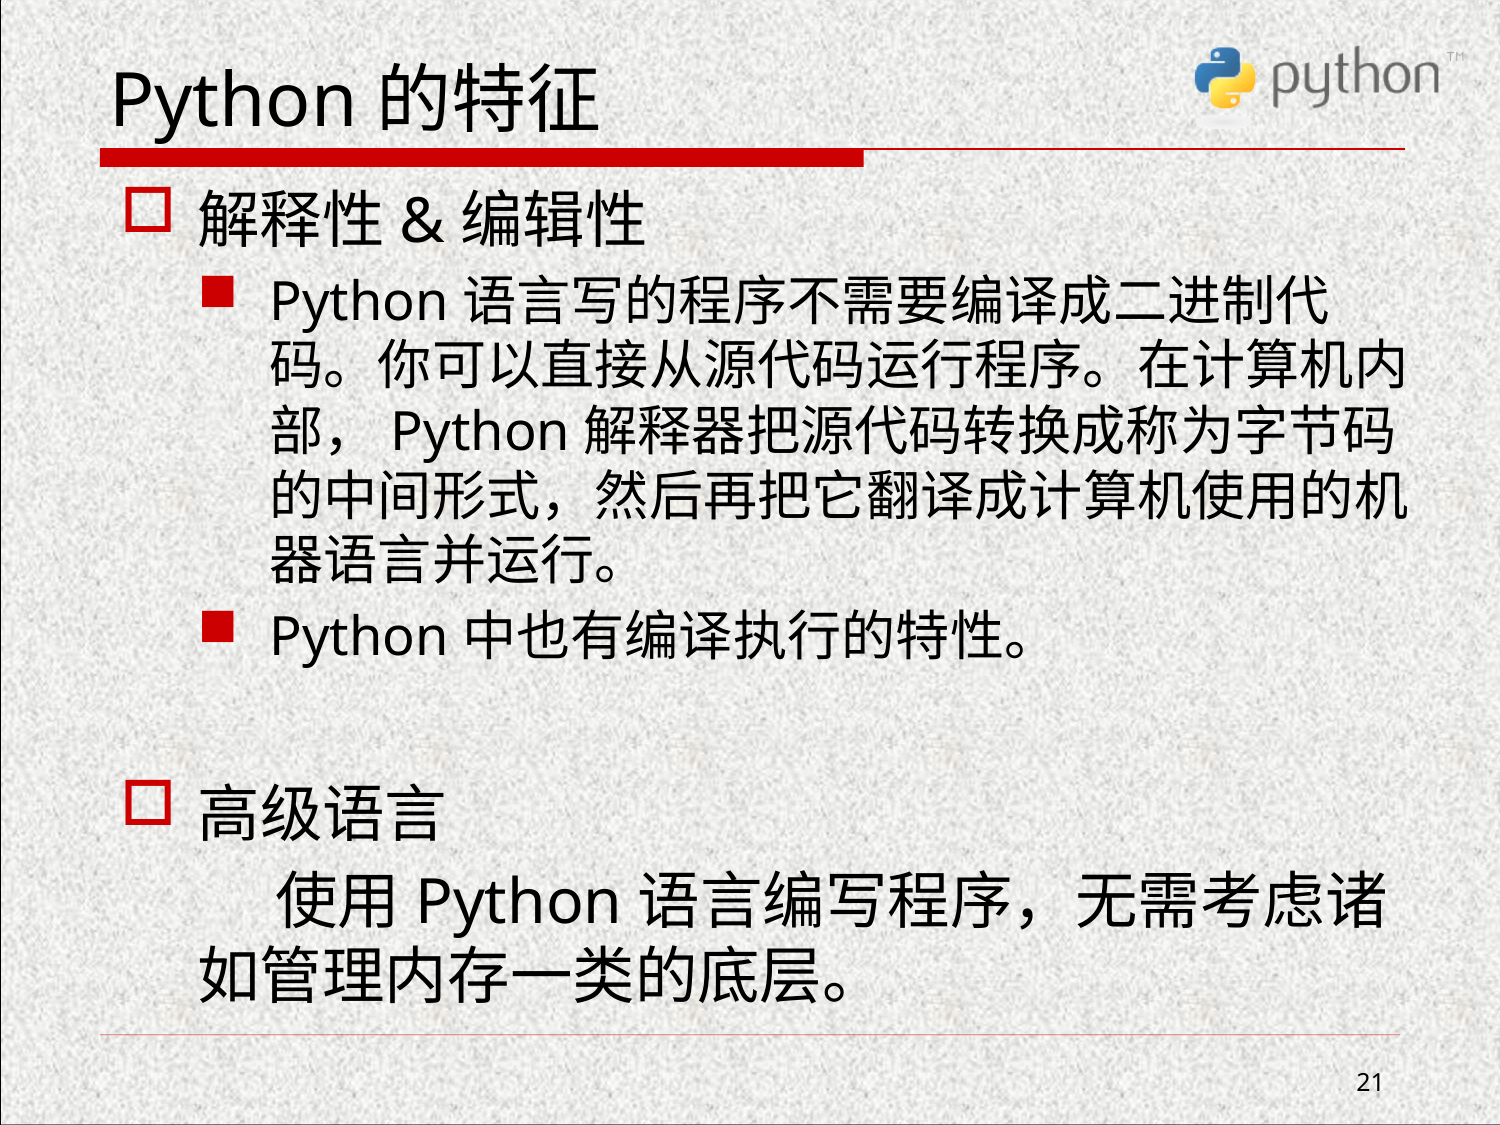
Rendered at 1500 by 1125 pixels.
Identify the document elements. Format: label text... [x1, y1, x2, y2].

list 解释性&编辑性 Python语言写的程序不需要编译成二进制代码。你可以直接从源代码运行程序。在计算机内部，Python解释器把源代码转换成称为字节码的中间形式，然后再把它翻译成计算机使用的机器语言并运行。 Python中也有编译执行的特性。 高级语言 使用Python语言编写程序，无需考虑诸如管理内存一类的底层。 [105, 172, 1430, 1020]
slide_number 21 [1074, 1058, 1400, 1103]
title Python的特征 [94, 50, 1407, 149]
picture [0, 0, 1500, 1125]
